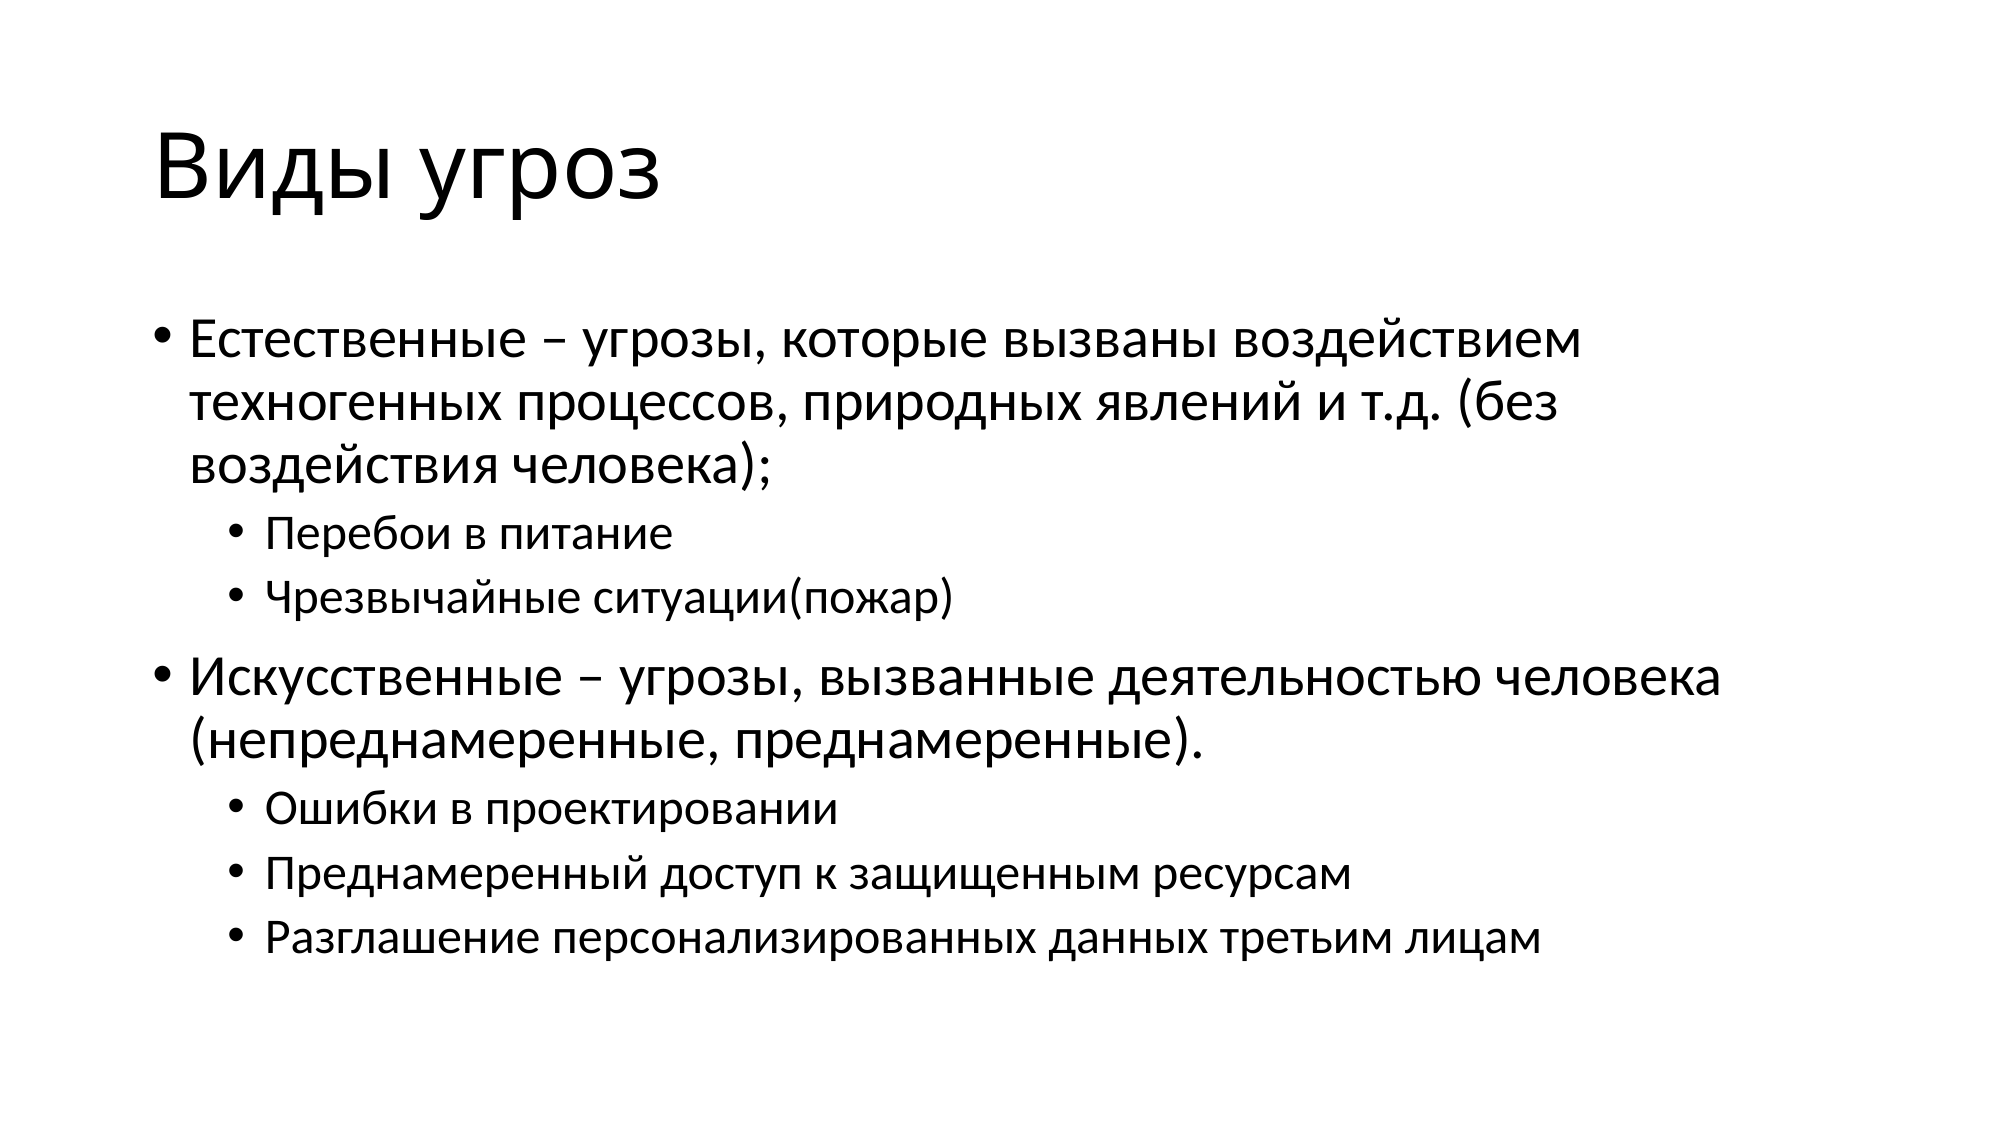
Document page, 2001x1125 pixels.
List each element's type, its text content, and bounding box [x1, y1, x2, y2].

title Виды угроз [137, 59, 1863, 278]
list Естественные – угрозы, которые вызваны воздействием техногенных процессов, природных явлений и т.д. (без воздействия человека); Перебои в питание Чрезвычайные ситуации(пожар) Искусственные – угрозы, вызванные деятельностью человека (непреднамеренные, преднамеренные). Ошибки в проектировании Преднамеренный доступ к защищенным ресурсам Разглашение персонализированных данных третьим лицам [137, 299, 1863, 1014]
